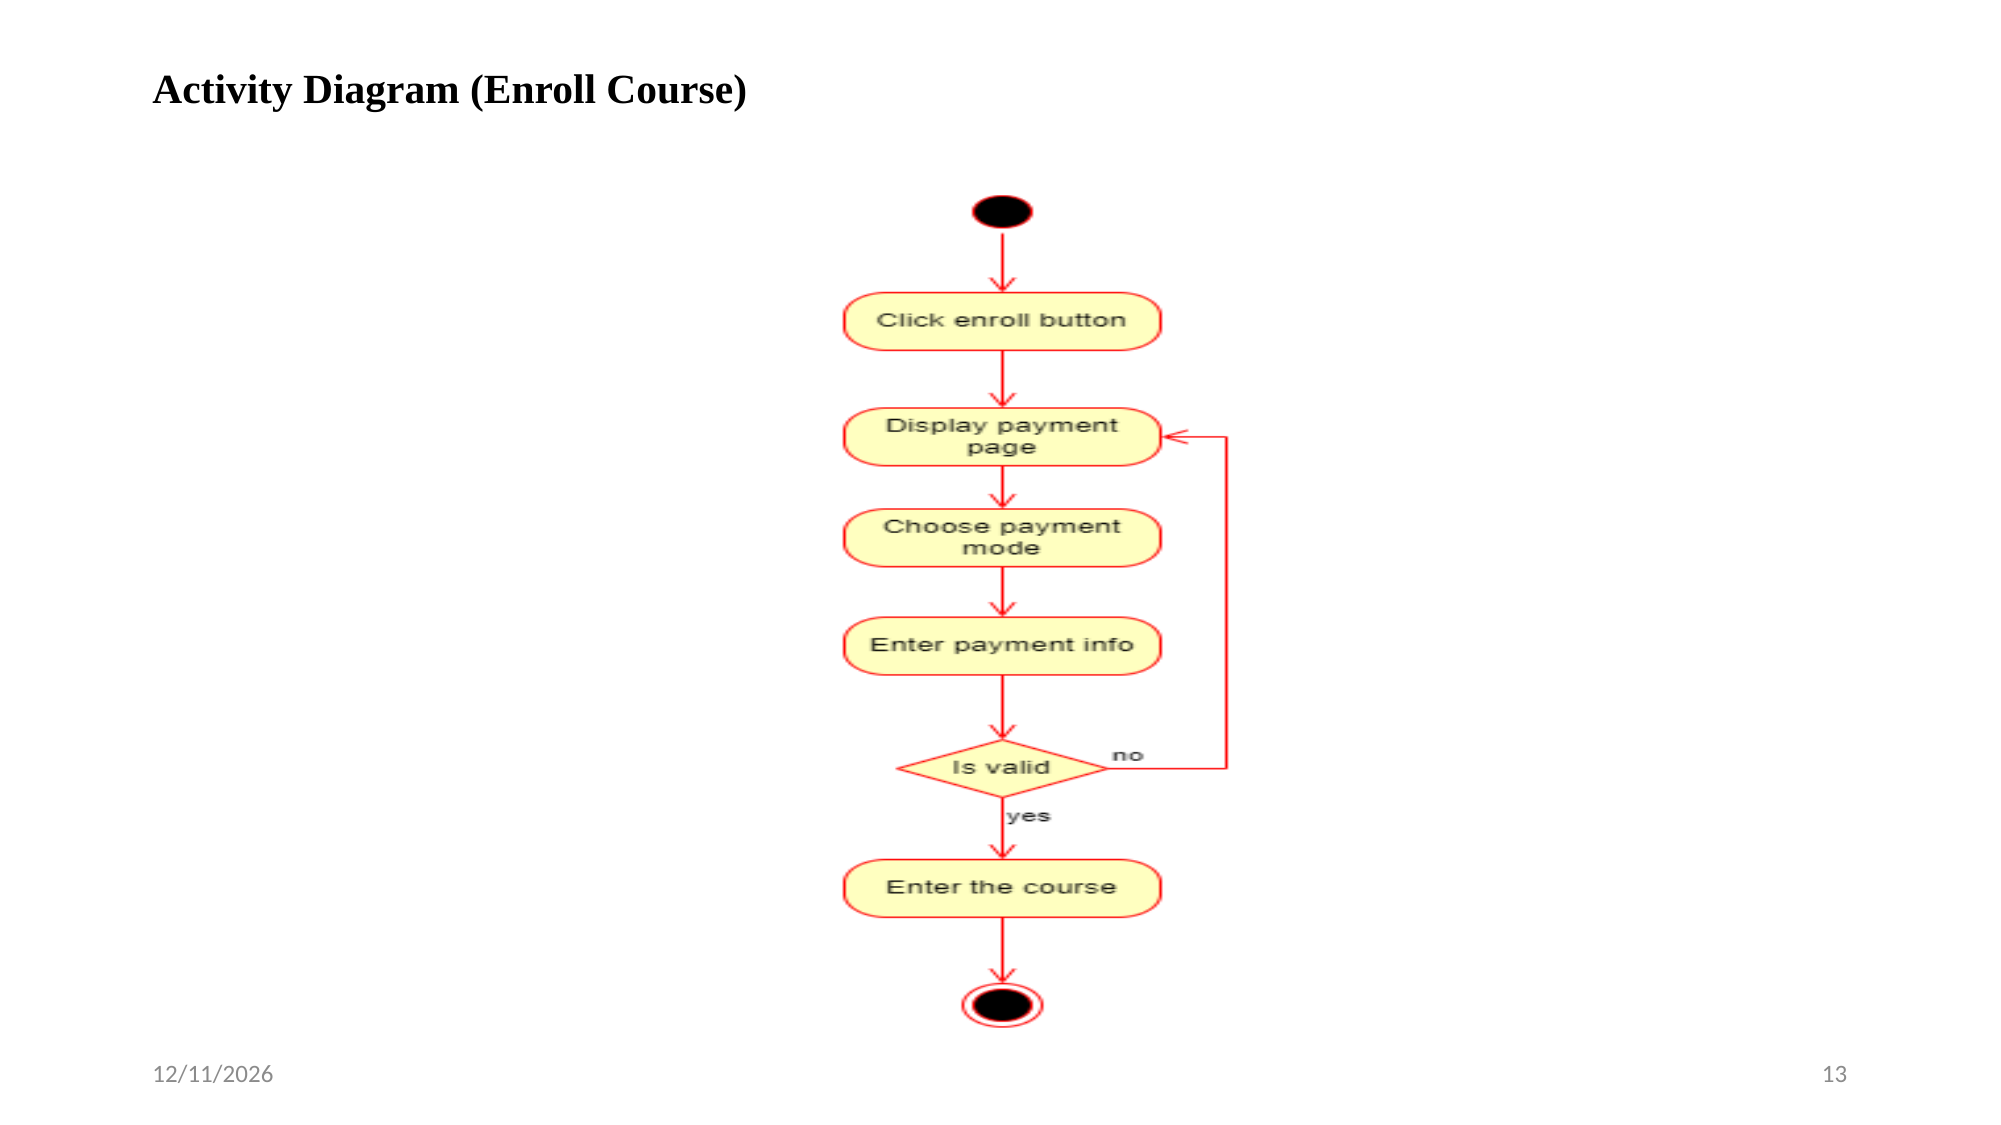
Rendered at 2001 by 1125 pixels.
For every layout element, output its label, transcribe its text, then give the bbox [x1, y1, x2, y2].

picture [632, 138, 1397, 1066]
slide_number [137, 1042, 588, 1103]
slide_number 13 [1412, 1042, 1863, 1103]
title Activity Diagram (Enroll Course) [137, 59, 1863, 120]
